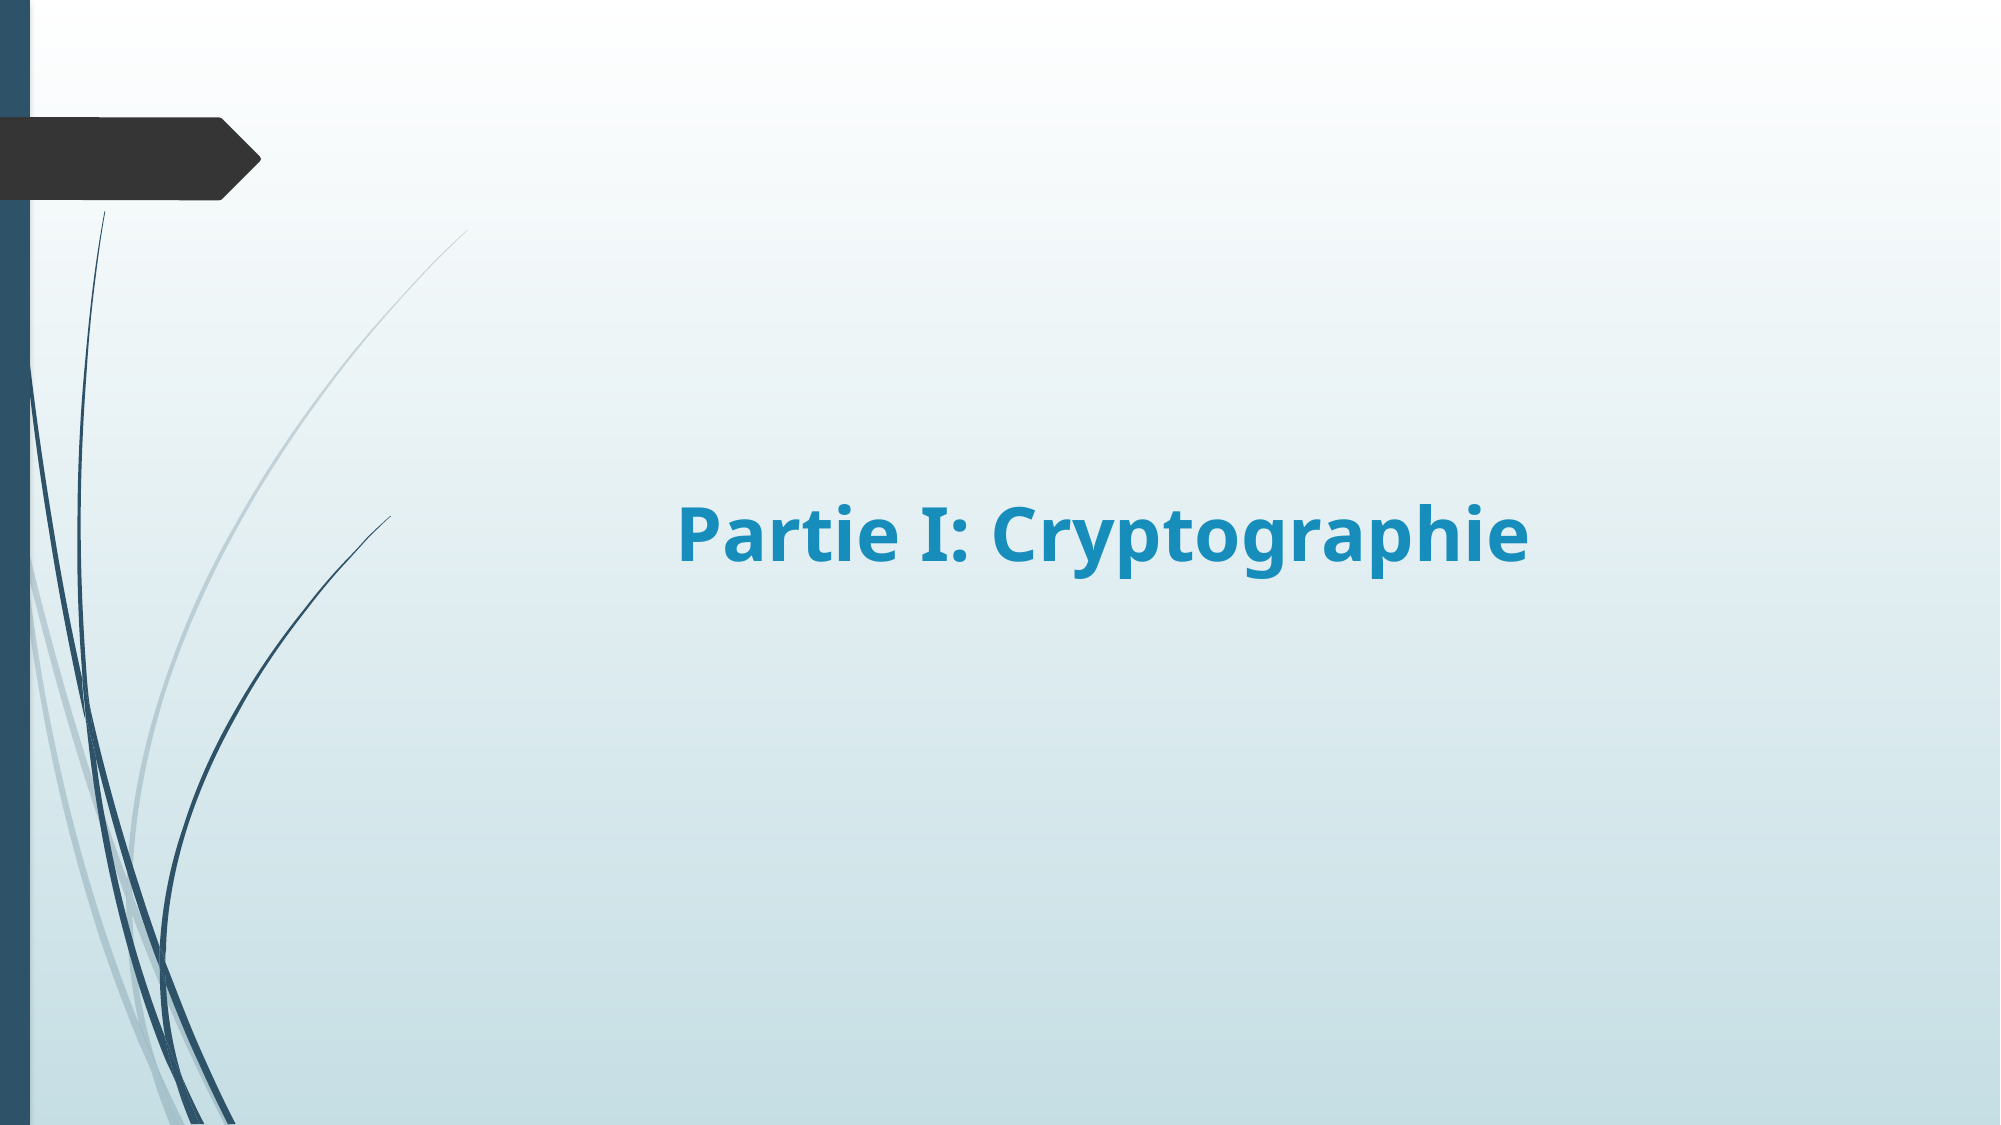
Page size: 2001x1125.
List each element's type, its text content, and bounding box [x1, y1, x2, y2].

title Partie I: Cryptographie [381, 479, 1844, 690]
